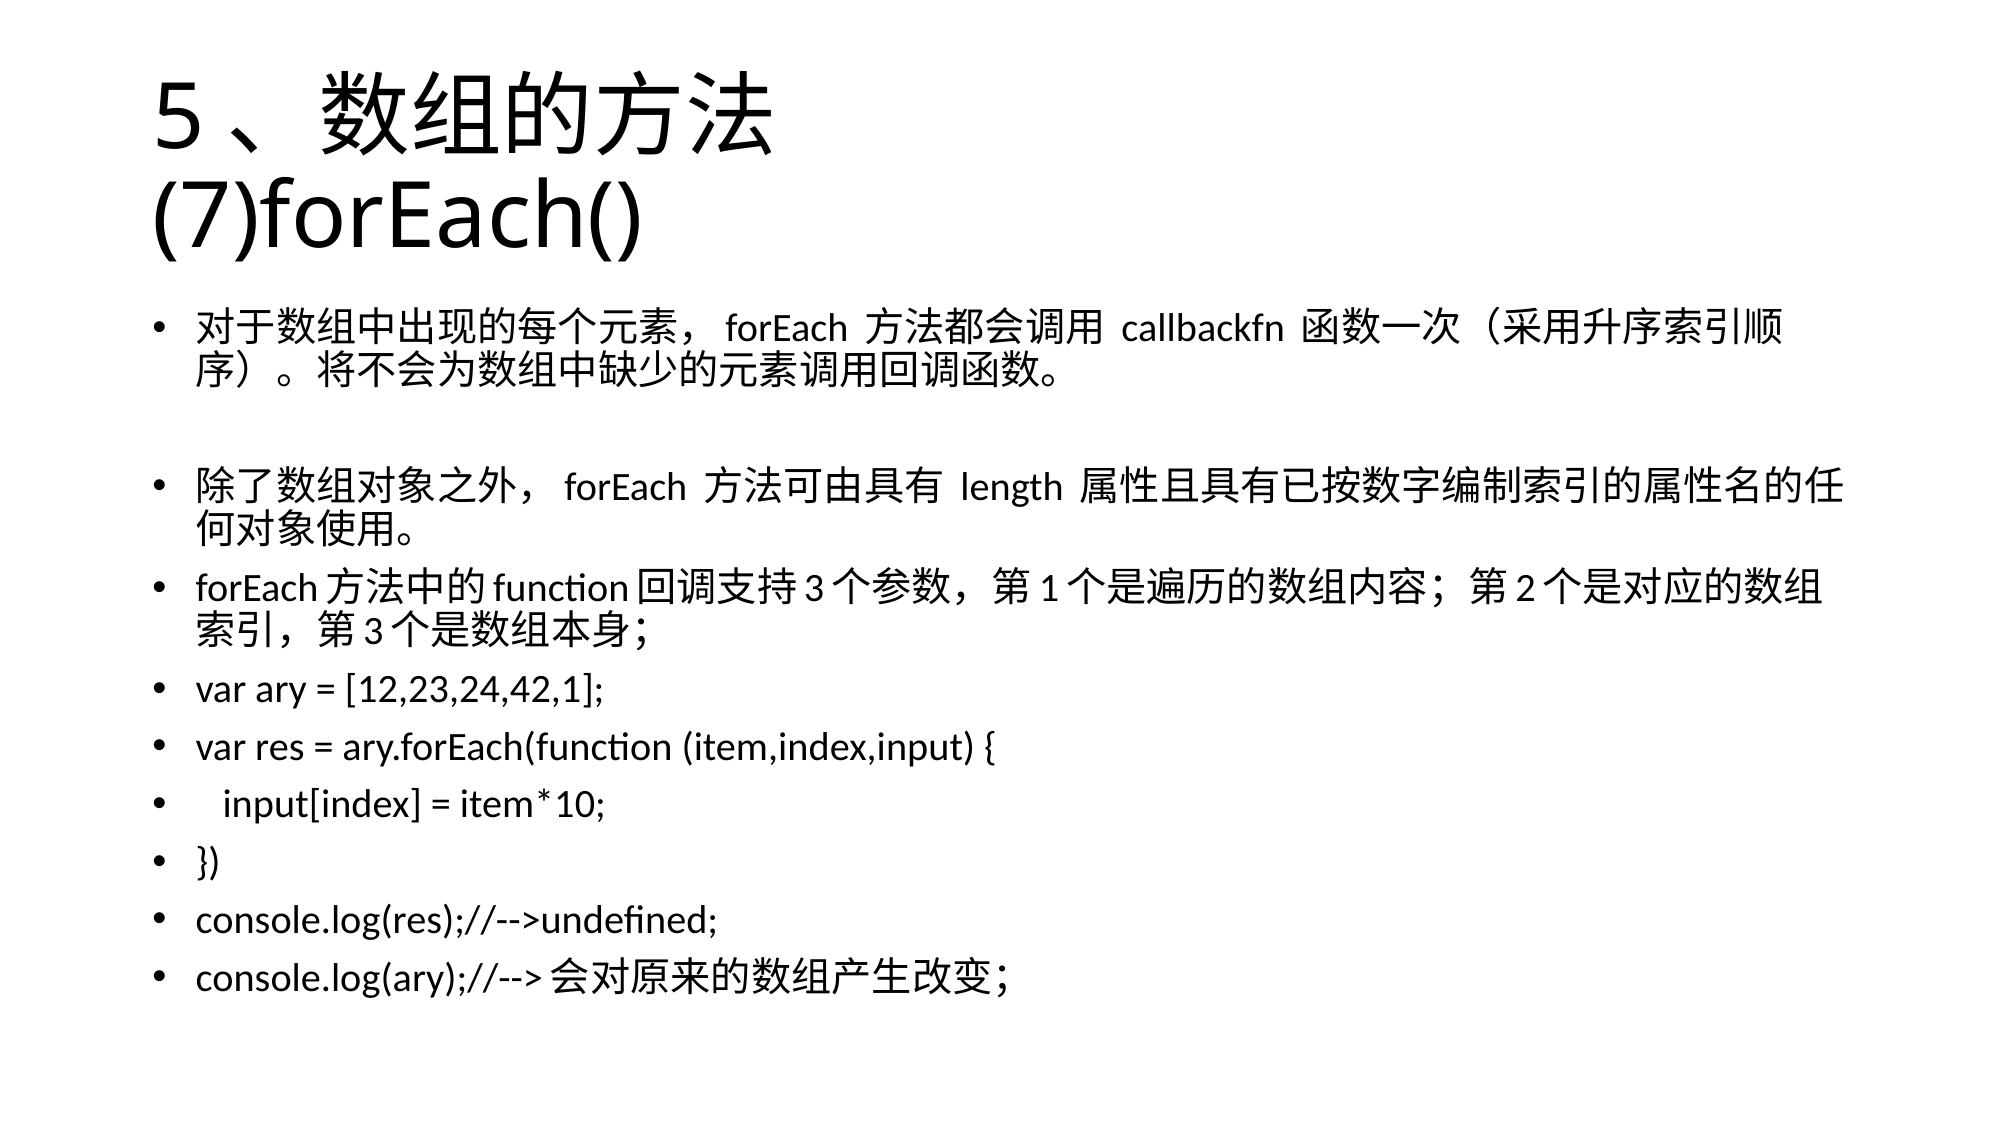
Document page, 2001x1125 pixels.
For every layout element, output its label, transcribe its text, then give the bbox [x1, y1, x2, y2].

list 对于数组中出现的每个元素，forEach 方法都会调用 callbackfn 函数一次（采用升序索引顺序）。将不会为数组中缺少的元素调用回调函数。 除了数组对象之外，forEach 方法可由具有 length 属性且具有已按数字编制索引的属性名的任何对象使用。 forEach方法中的function回调支持3个参数，第1个是遍历的数组内容；第2个是对应的数组索引，第3个是数组本身； var ary = [12,23,24,42,1]; var res = ary.forEach(function (item,index,input) { input[index] = item*10; }) console.log(res);//-->undefined; console.log(ary);//-->会对原来的数组产生改变； [137, 299, 1863, 1014]
title 5、数组的方法 (7)forEach() [137, 59, 1863, 278]
